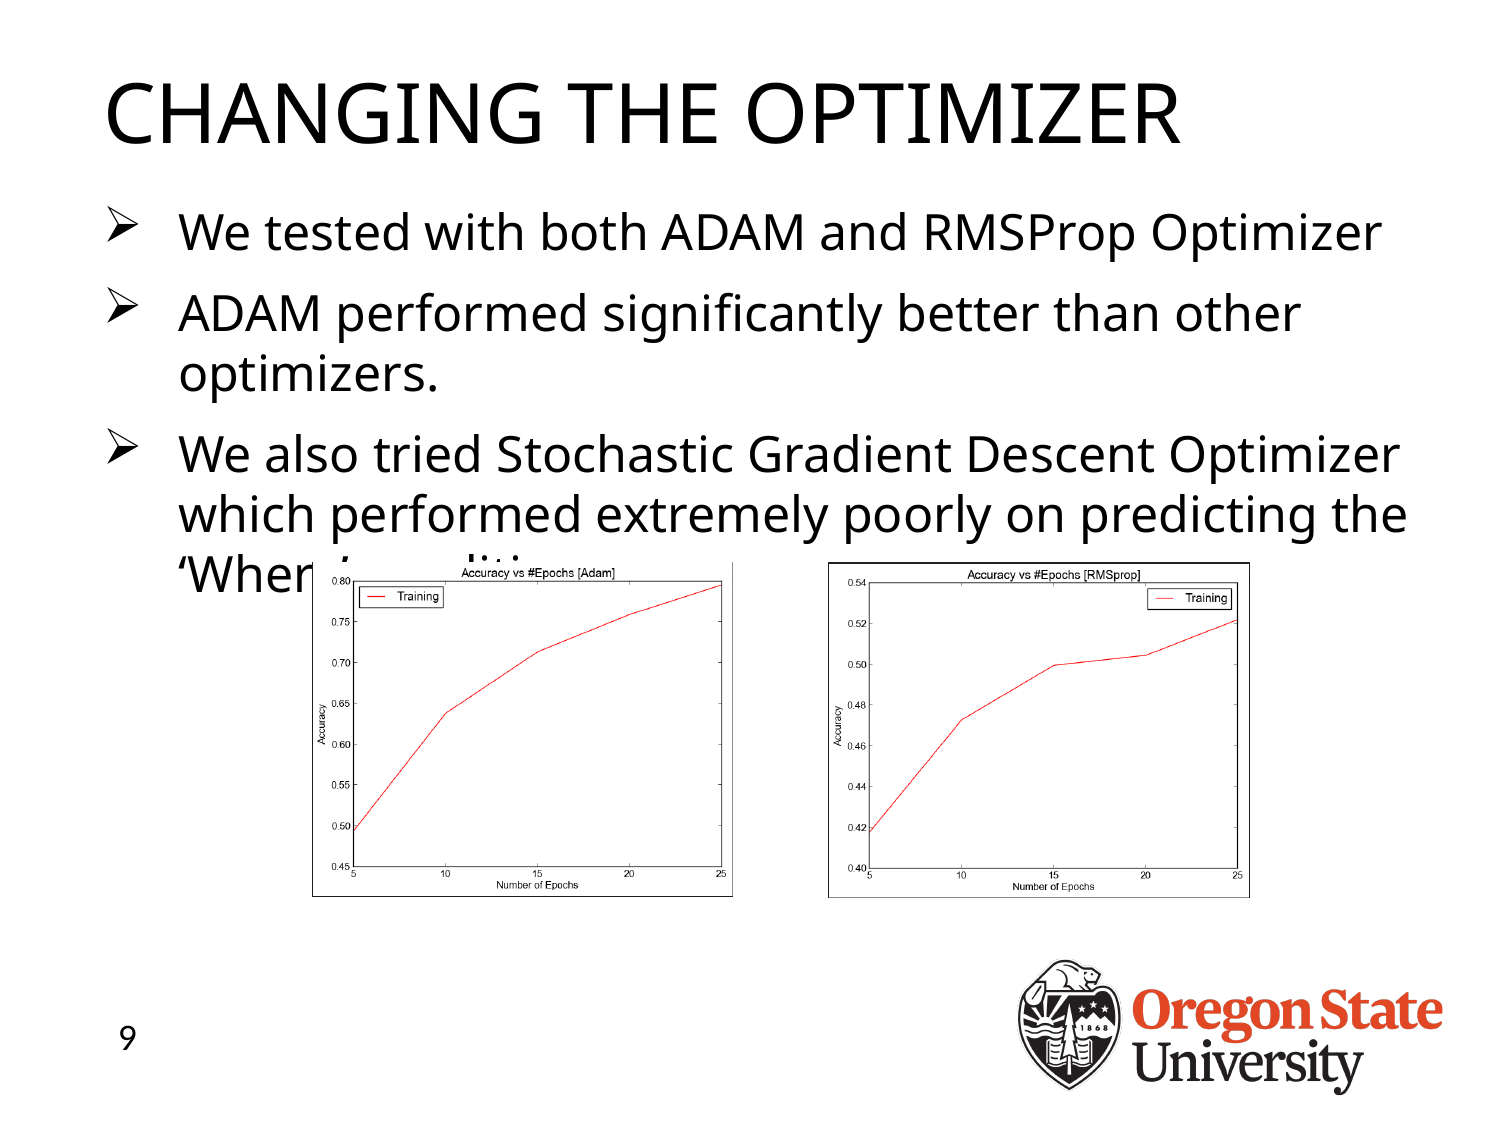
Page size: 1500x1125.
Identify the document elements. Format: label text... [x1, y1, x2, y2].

text_box Changing the optimizer [103, 72, 1397, 200]
text_box 8 [103, 1005, 182, 1066]
picture [1004, 939, 1454, 1125]
text_box We tested with both ADAM and RMSProp Optimizer ADAM performed significantly better than other optimizers. We also tried Stochastic Gradient Descent Optimizer which performed extremely poorly on predicting the ‘Where’ conditions. [103, 200, 1421, 1014]
picture [312, 562, 733, 897]
picture [828, 562, 1250, 898]
